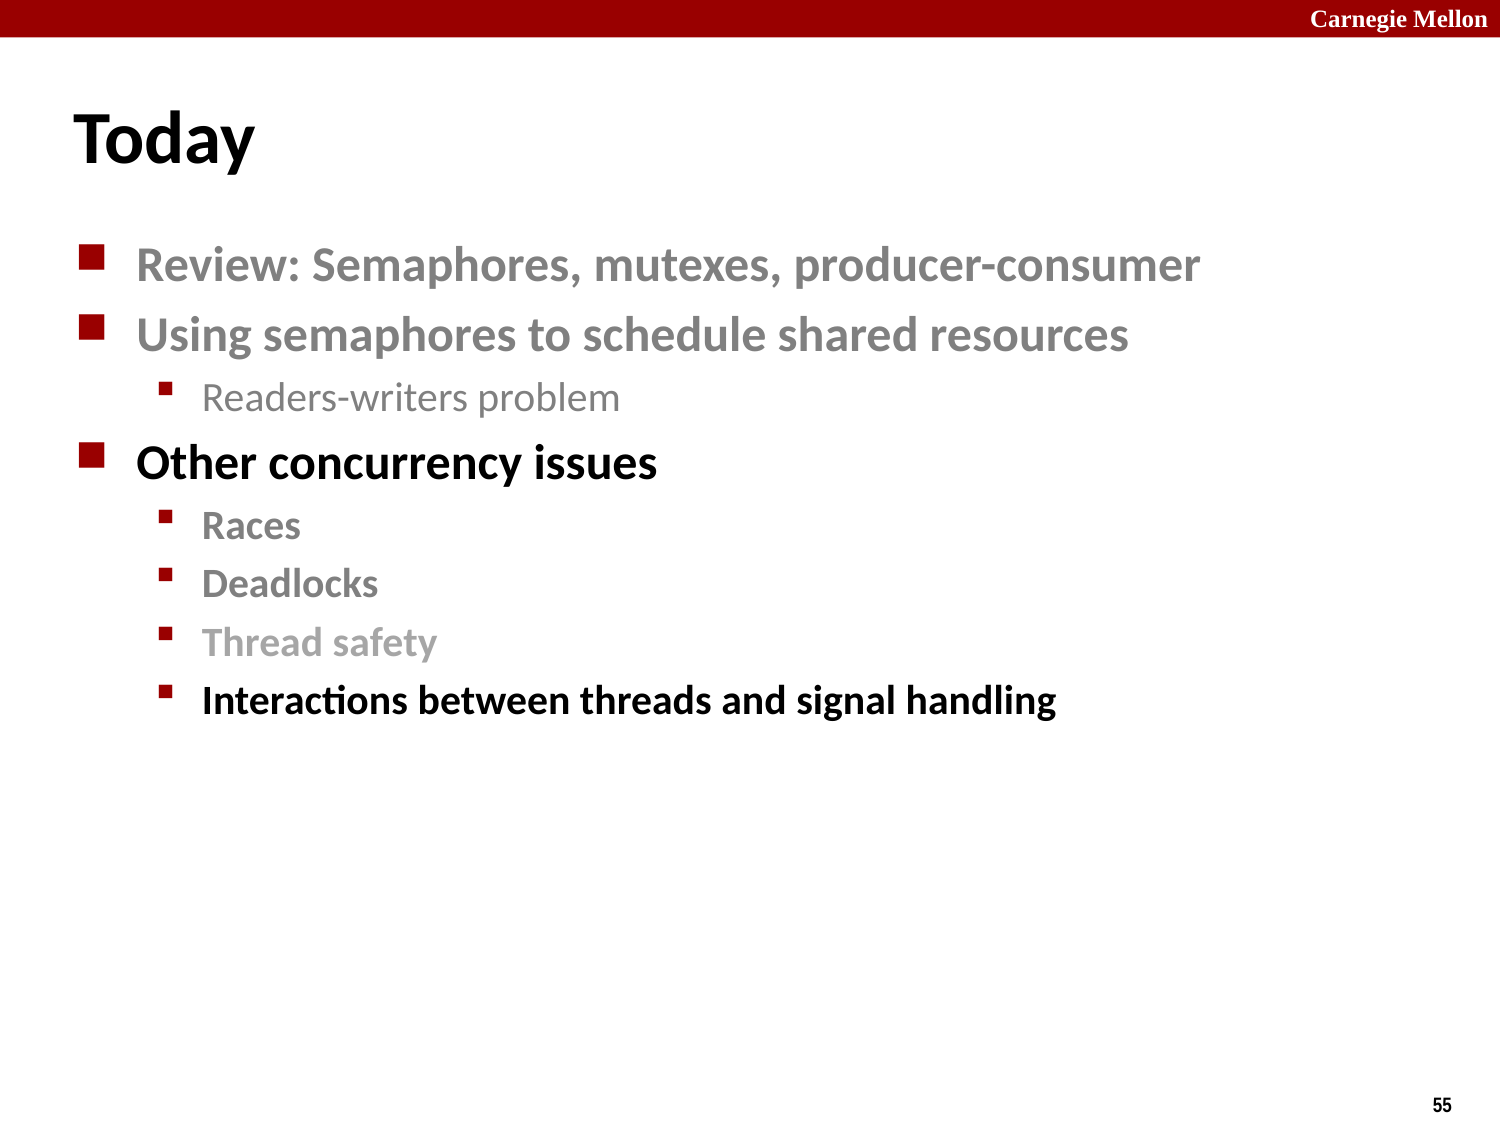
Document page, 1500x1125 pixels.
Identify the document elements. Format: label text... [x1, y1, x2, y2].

title Today [58, 71, 1305, 197]
list Review: Semaphores, mutexes, producer-consumer Using semaphores to schedule shared resources Readers-writers problem Other concurrency issues Races Deadlocks Thread safety Interactions between threads and signal handling [64, 223, 1361, 1040]
